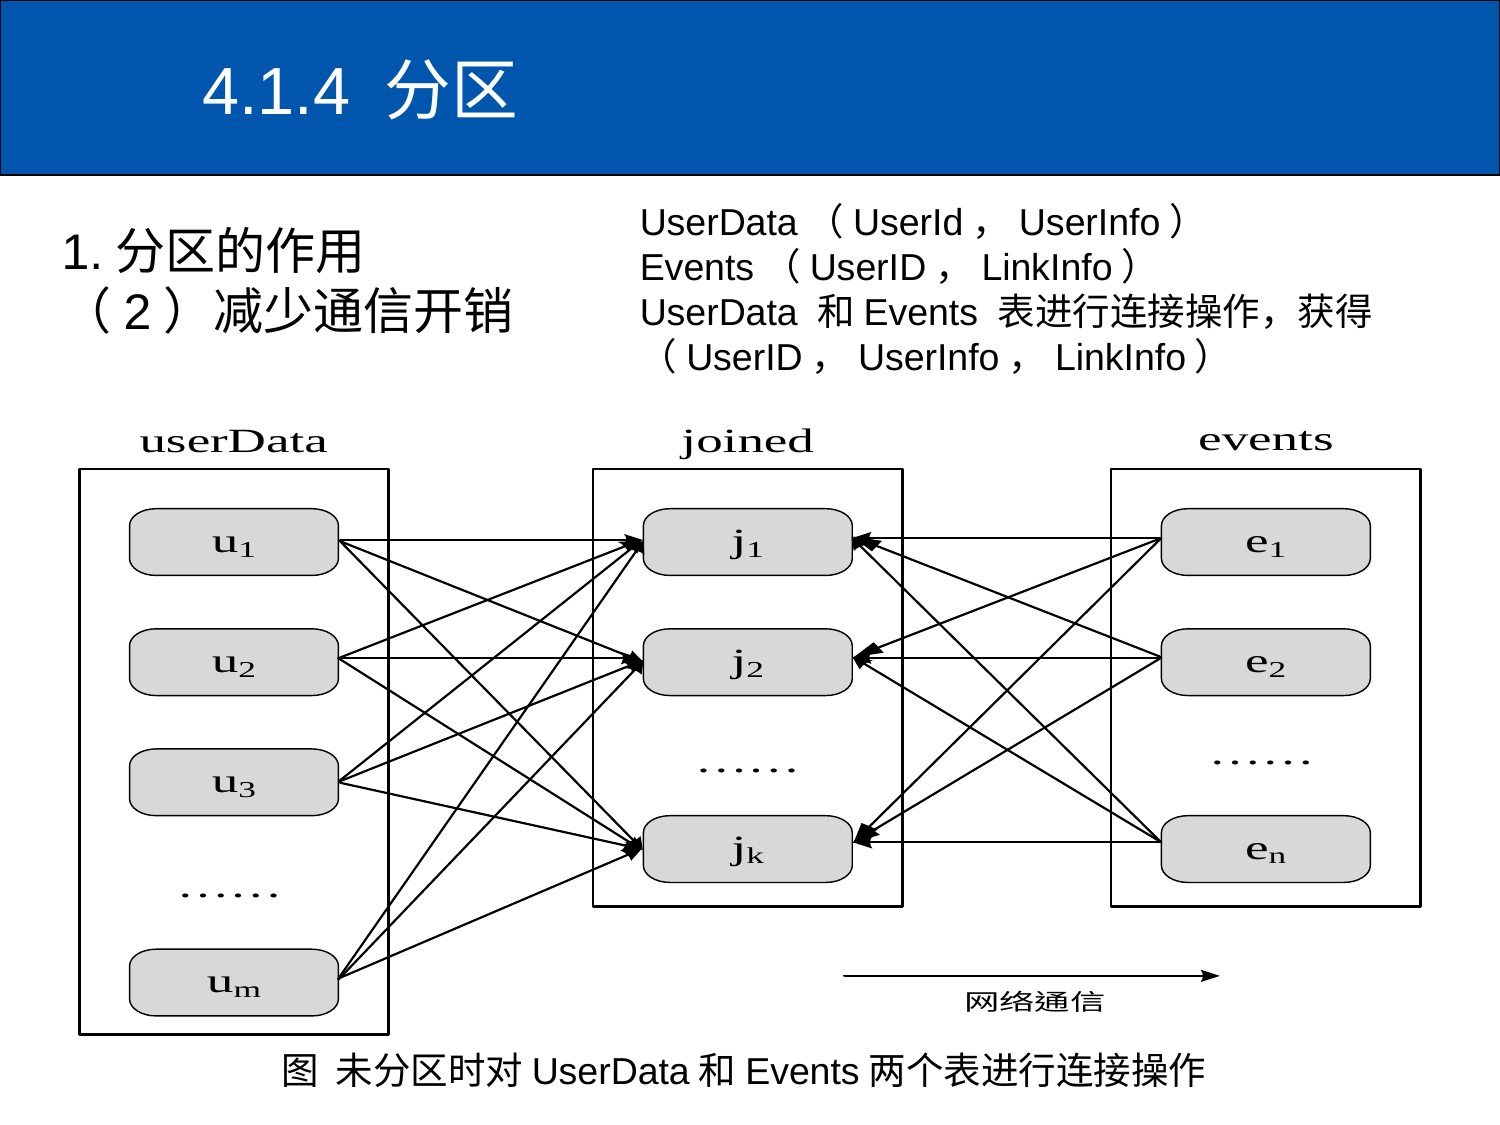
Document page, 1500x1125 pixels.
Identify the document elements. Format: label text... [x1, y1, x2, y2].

text_box UserData（UserId，UserInfo） Events（UserID，LinkInfo） UserData 和Events 表进行连接操作，获得 （UserID，UserInfo，LinkInfo） [624, 190, 1463, 386]
title 4.1.4 分区 [187, 12, 1500, 163]
picture [74, 412, 1426, 1038]
text_box 1.分区的作用 （2）减少通信开销 [46, 212, 529, 348]
text_box 图 未分区时对UserData和Events两个表进行连接操作 [224, 1046, 1263, 1099]
